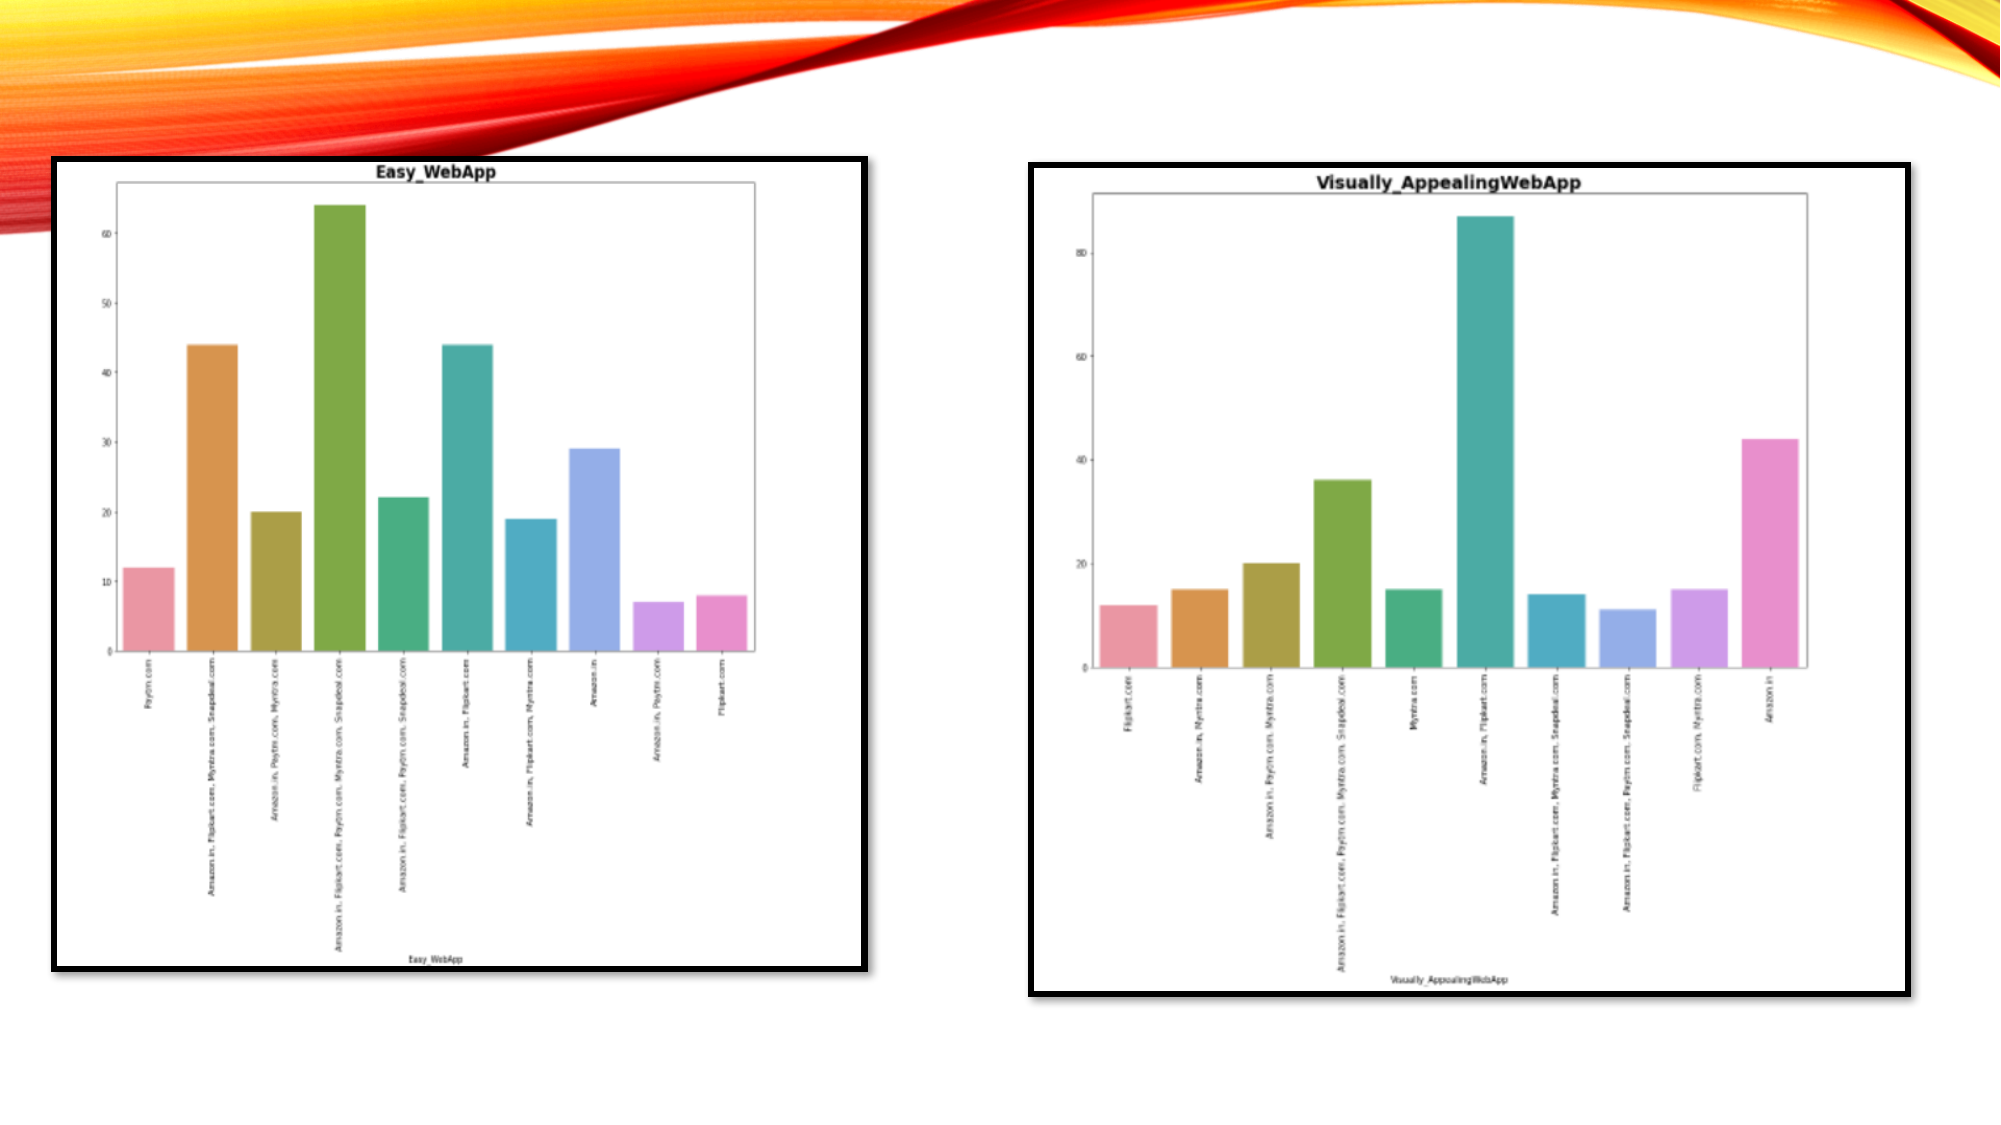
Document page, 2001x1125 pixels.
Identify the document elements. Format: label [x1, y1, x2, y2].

picture [1033, 167, 1905, 992]
picture [56, 161, 862, 967]
picture [0, 0, 2000, 237]
